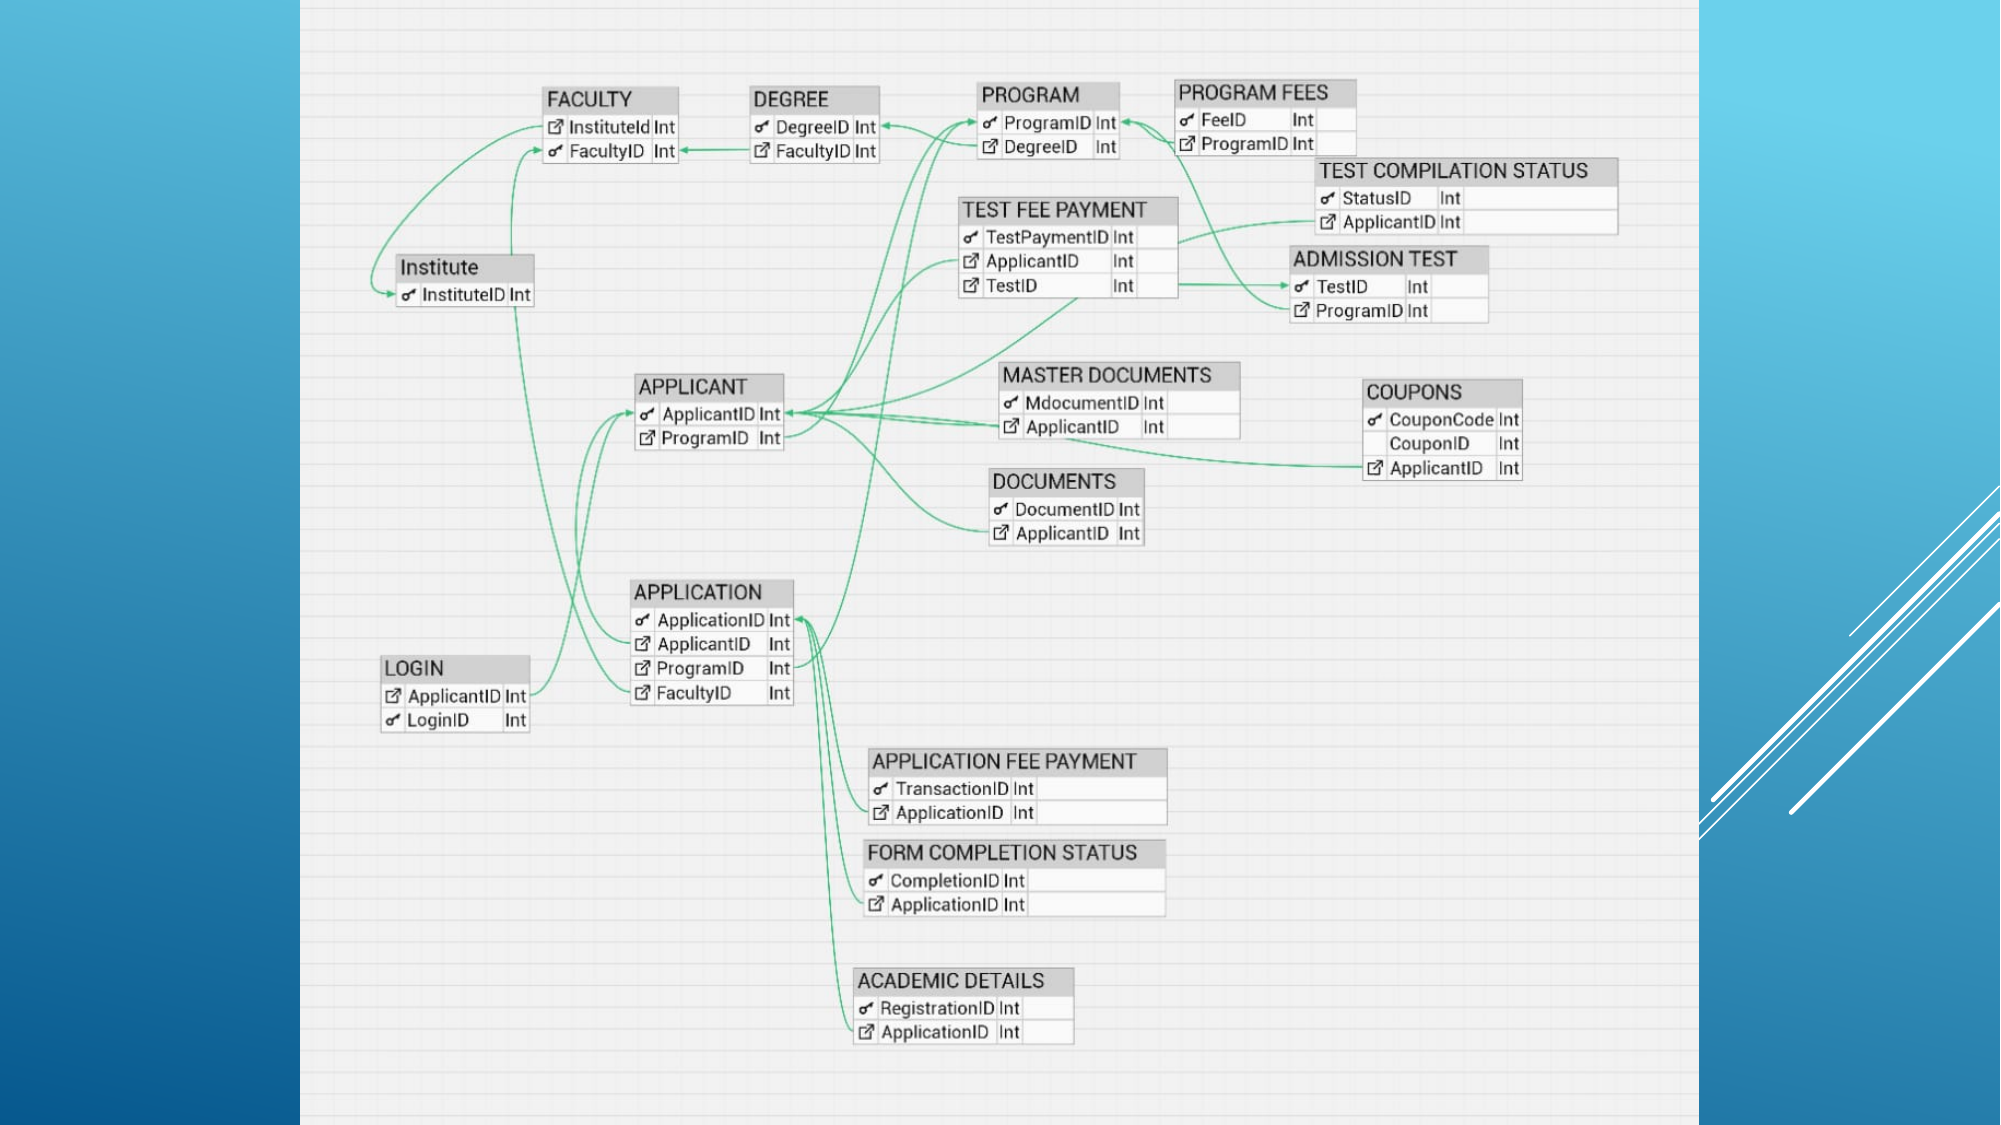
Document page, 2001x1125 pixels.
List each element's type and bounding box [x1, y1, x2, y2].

picture [300, 0, 1700, 1125]
